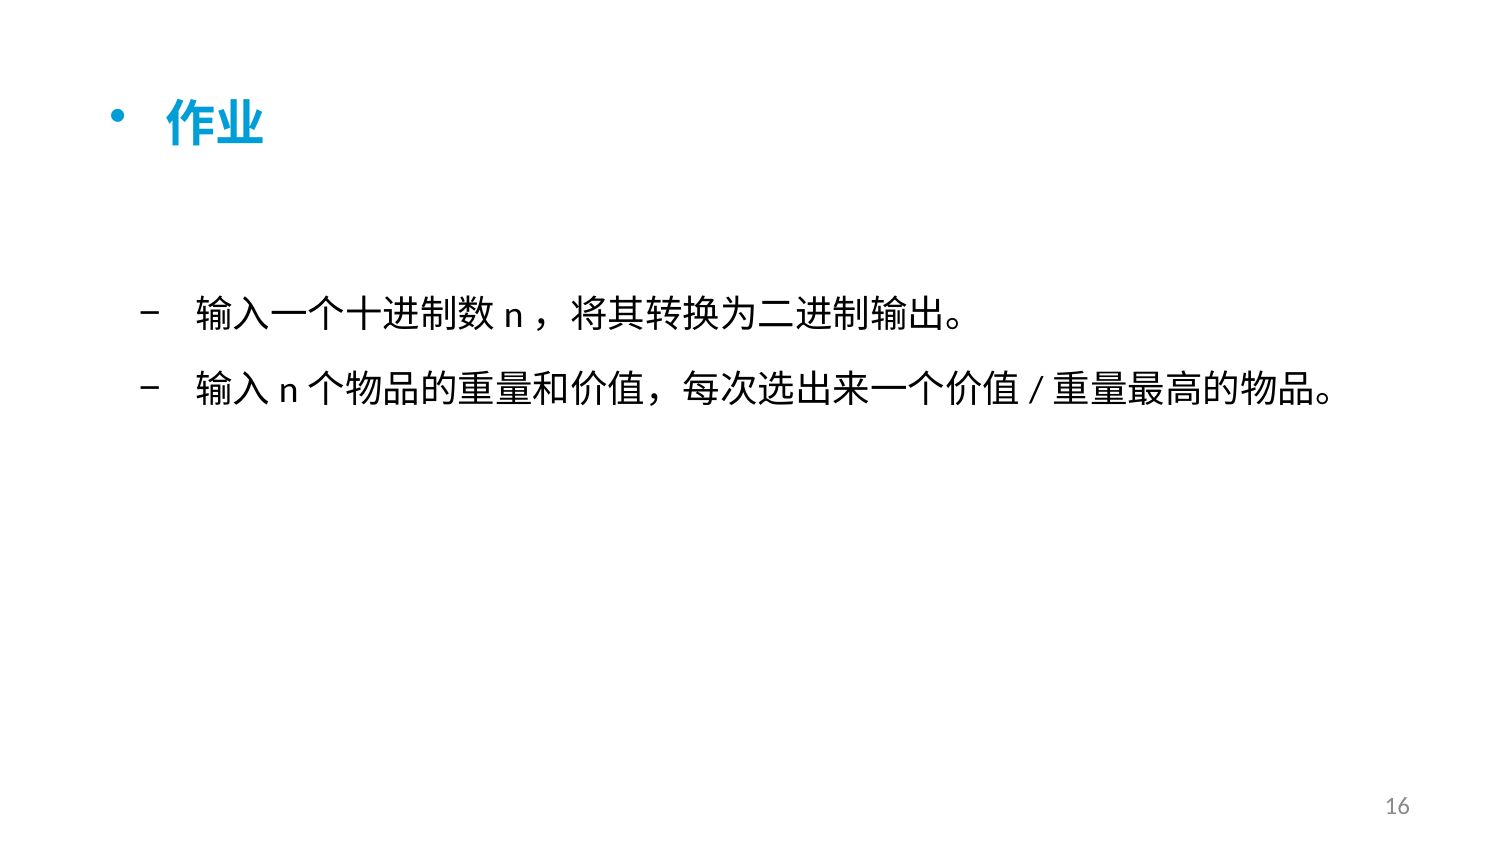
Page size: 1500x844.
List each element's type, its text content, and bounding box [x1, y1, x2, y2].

text_box 作业 [94, 54, 281, 160]
text_box 输入一个十进制数n，将其转换为二进制输出。 输入n个物品的重量和价值，每次选出来一个价值/重量最高的物品。 [123, 260, 1422, 418]
slide_number 16 [1074, 782, 1425, 827]
